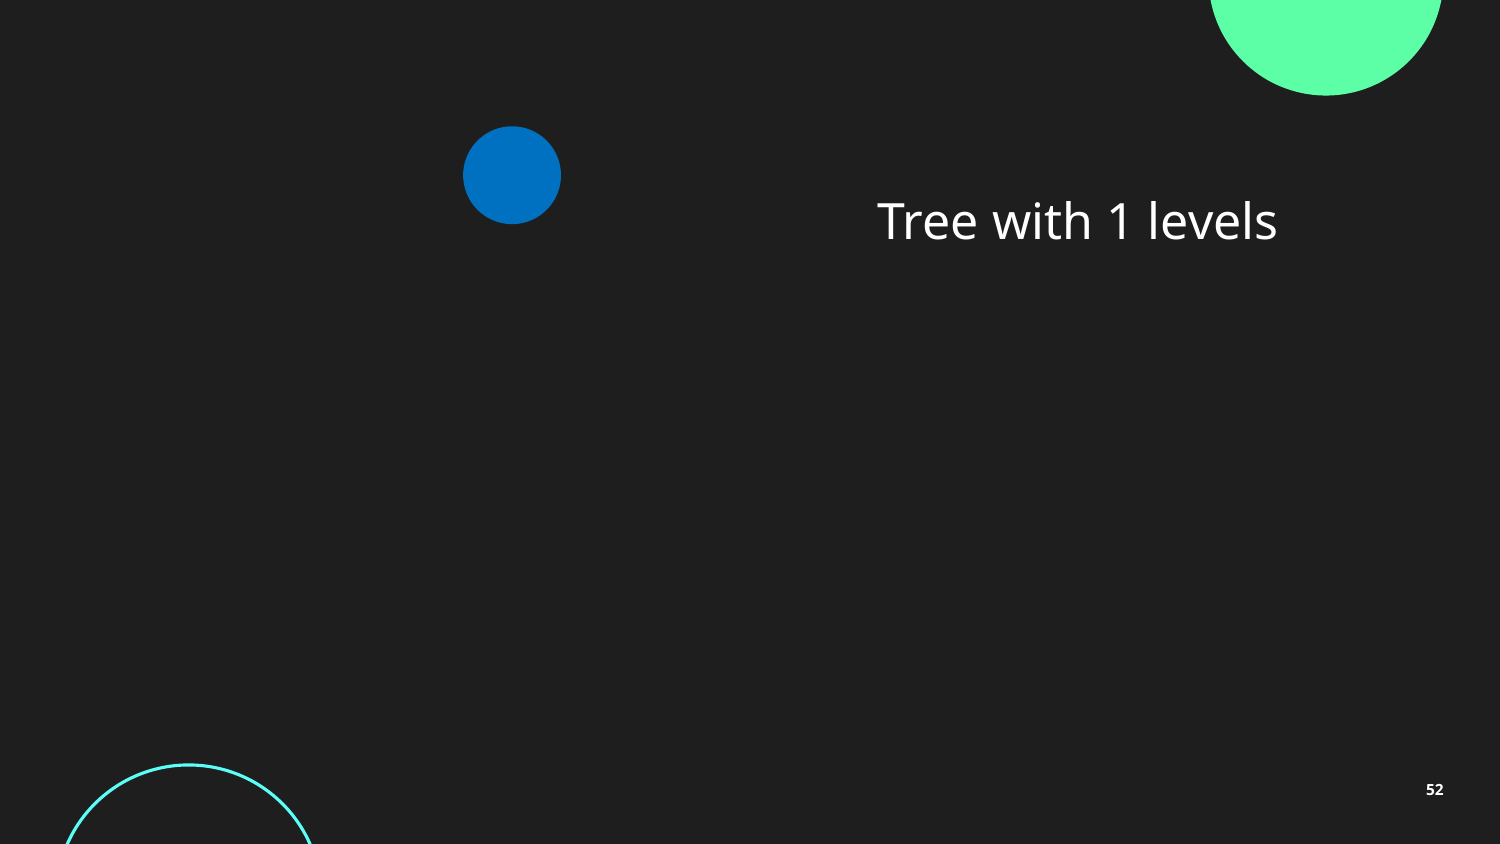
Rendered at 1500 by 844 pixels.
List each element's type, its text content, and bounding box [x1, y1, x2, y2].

text_box 5 [463, 126, 561, 225]
slide_number 52 [1389, 764, 1480, 816]
text_box Tree with 1 levels [812, 174, 1344, 251]
